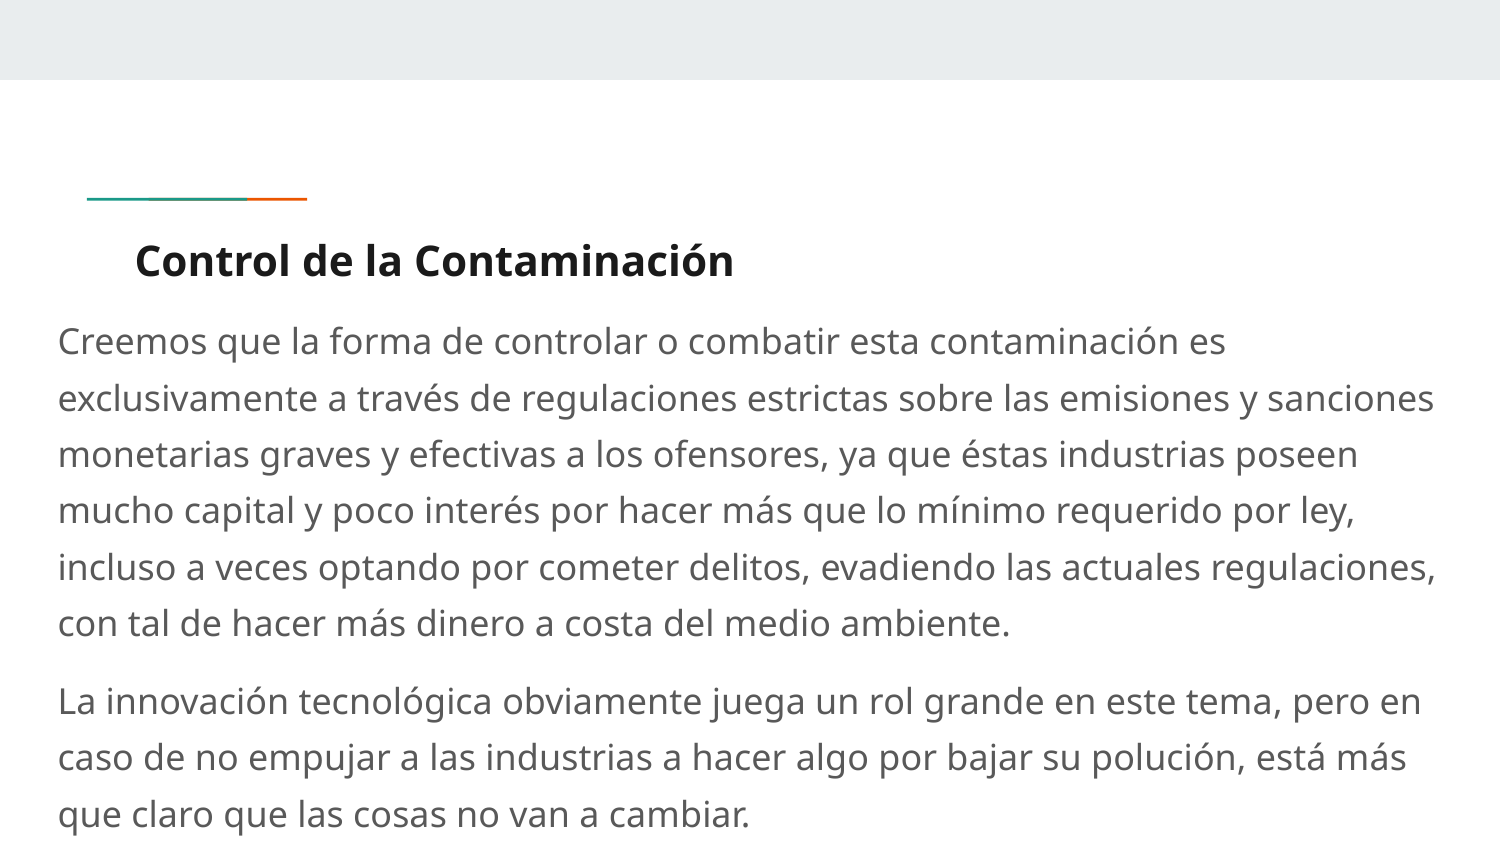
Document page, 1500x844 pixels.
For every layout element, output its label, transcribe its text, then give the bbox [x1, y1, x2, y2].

title Control de la Contaminación [119, 216, 1381, 294]
list Creemos que la forma de controlar o combatir esta contaminación es exclusivamente a través de regulaciones estrictas sobre las emisiones y sanciones monetarias graves y efectivas a los ofensores, ya que éstas industrias poseen mucho capital y poco interés por hacer más que lo mínimo requerido por ley, incluso a veces optando por cometer delitos, evadiendo las actuales regulaciones, con tal de hacer más dinero a costa del medio ambiente. La innovación tecnológica obviamente juega un rol grande en este tema, pero en caso de no empujar a las industrias a hacer algo por bajar su polución, está más que claro que las cosas no van a cambiar. [42, 294, 1458, 844]
